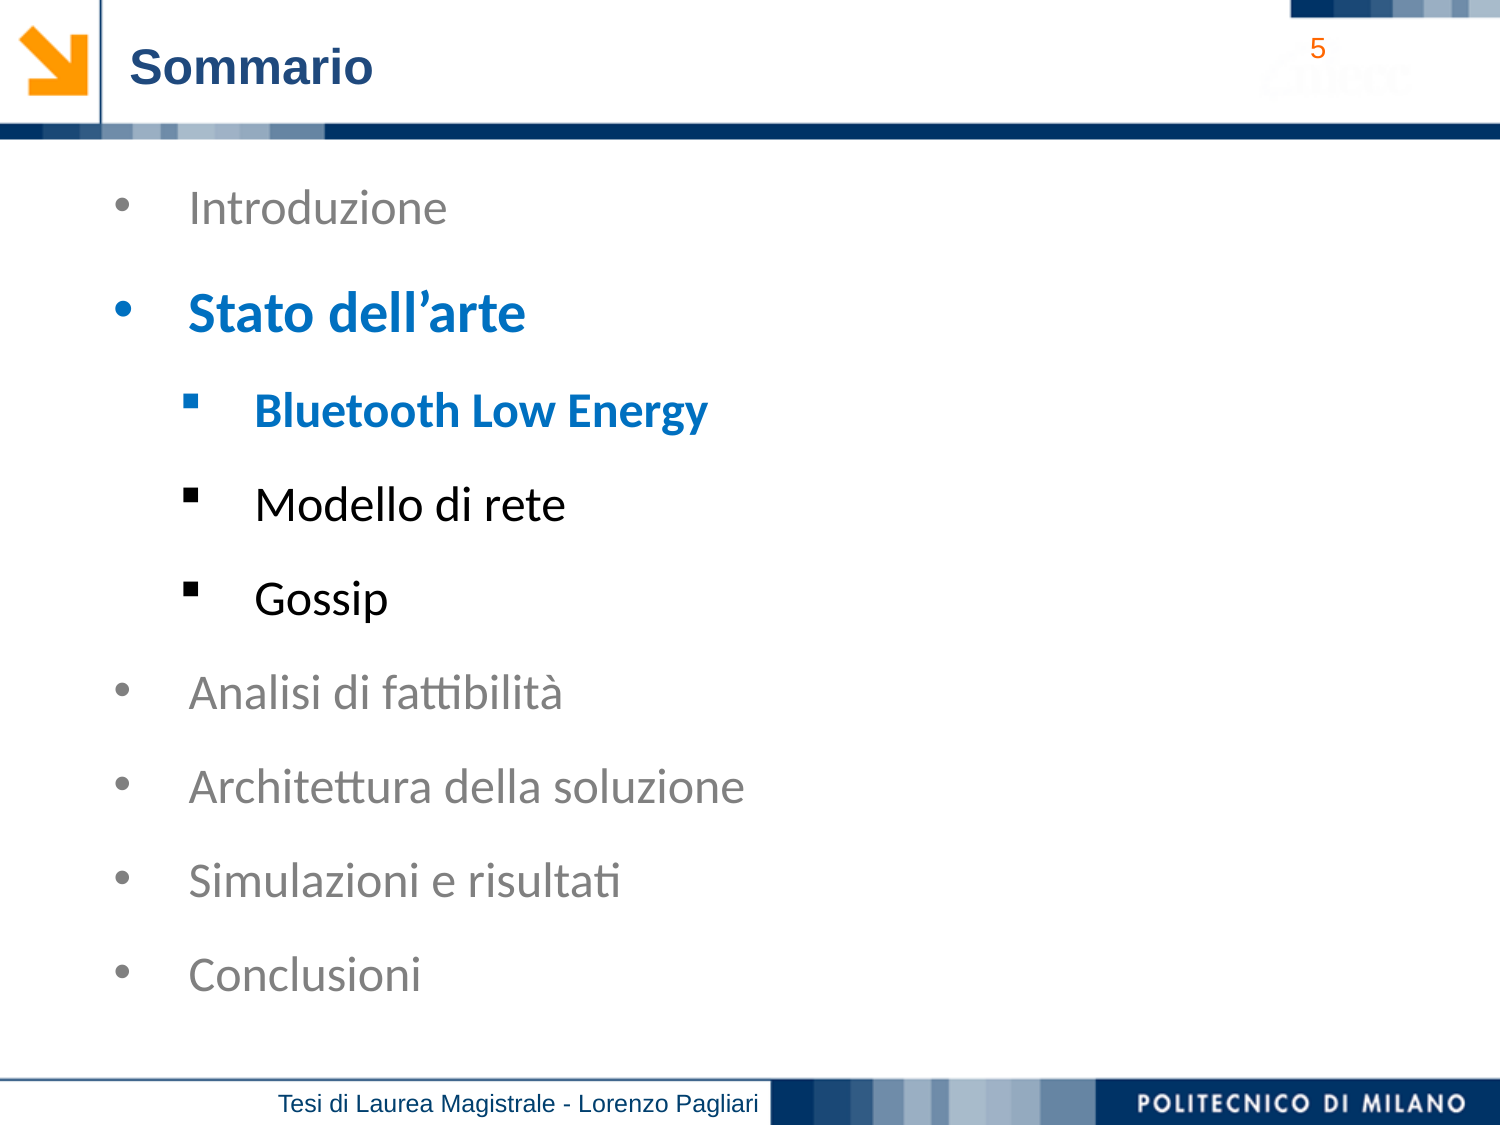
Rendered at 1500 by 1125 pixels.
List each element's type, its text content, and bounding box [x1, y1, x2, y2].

picture [0, 0, 1500, 1125]
list Sommario [114, 26, 1273, 111]
list Introduzione Stato dell’arte Bluetooth Low Energy Modello di rete Gossip Analisi di fattibilità Architettura della soluzione Simulazioni e risultati Conclusioni [98, 142, 1402, 1069]
